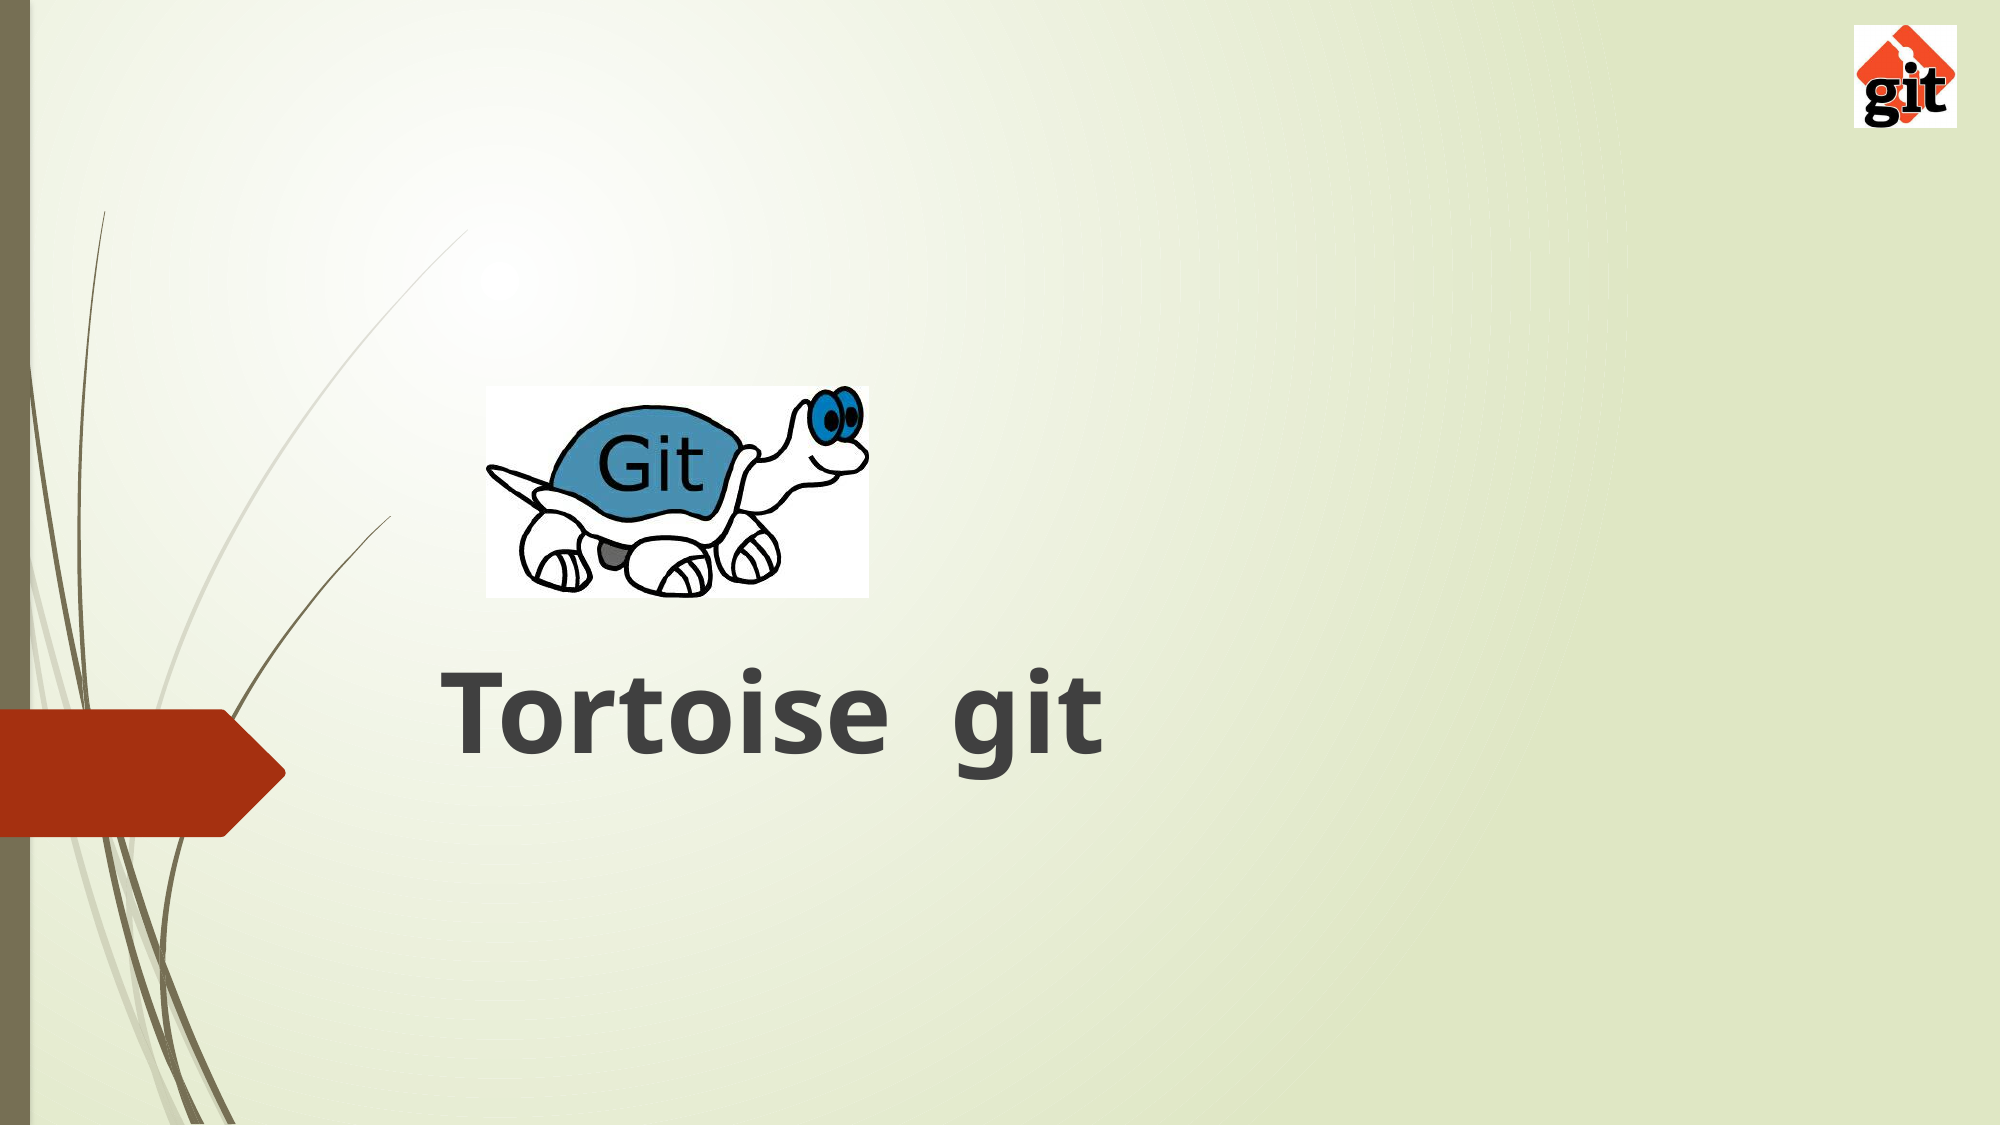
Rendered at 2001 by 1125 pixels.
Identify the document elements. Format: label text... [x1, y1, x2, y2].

picture [486, 385, 869, 599]
picture [1854, 25, 1958, 129]
title Tortoise git [424, 412, 1888, 784]
